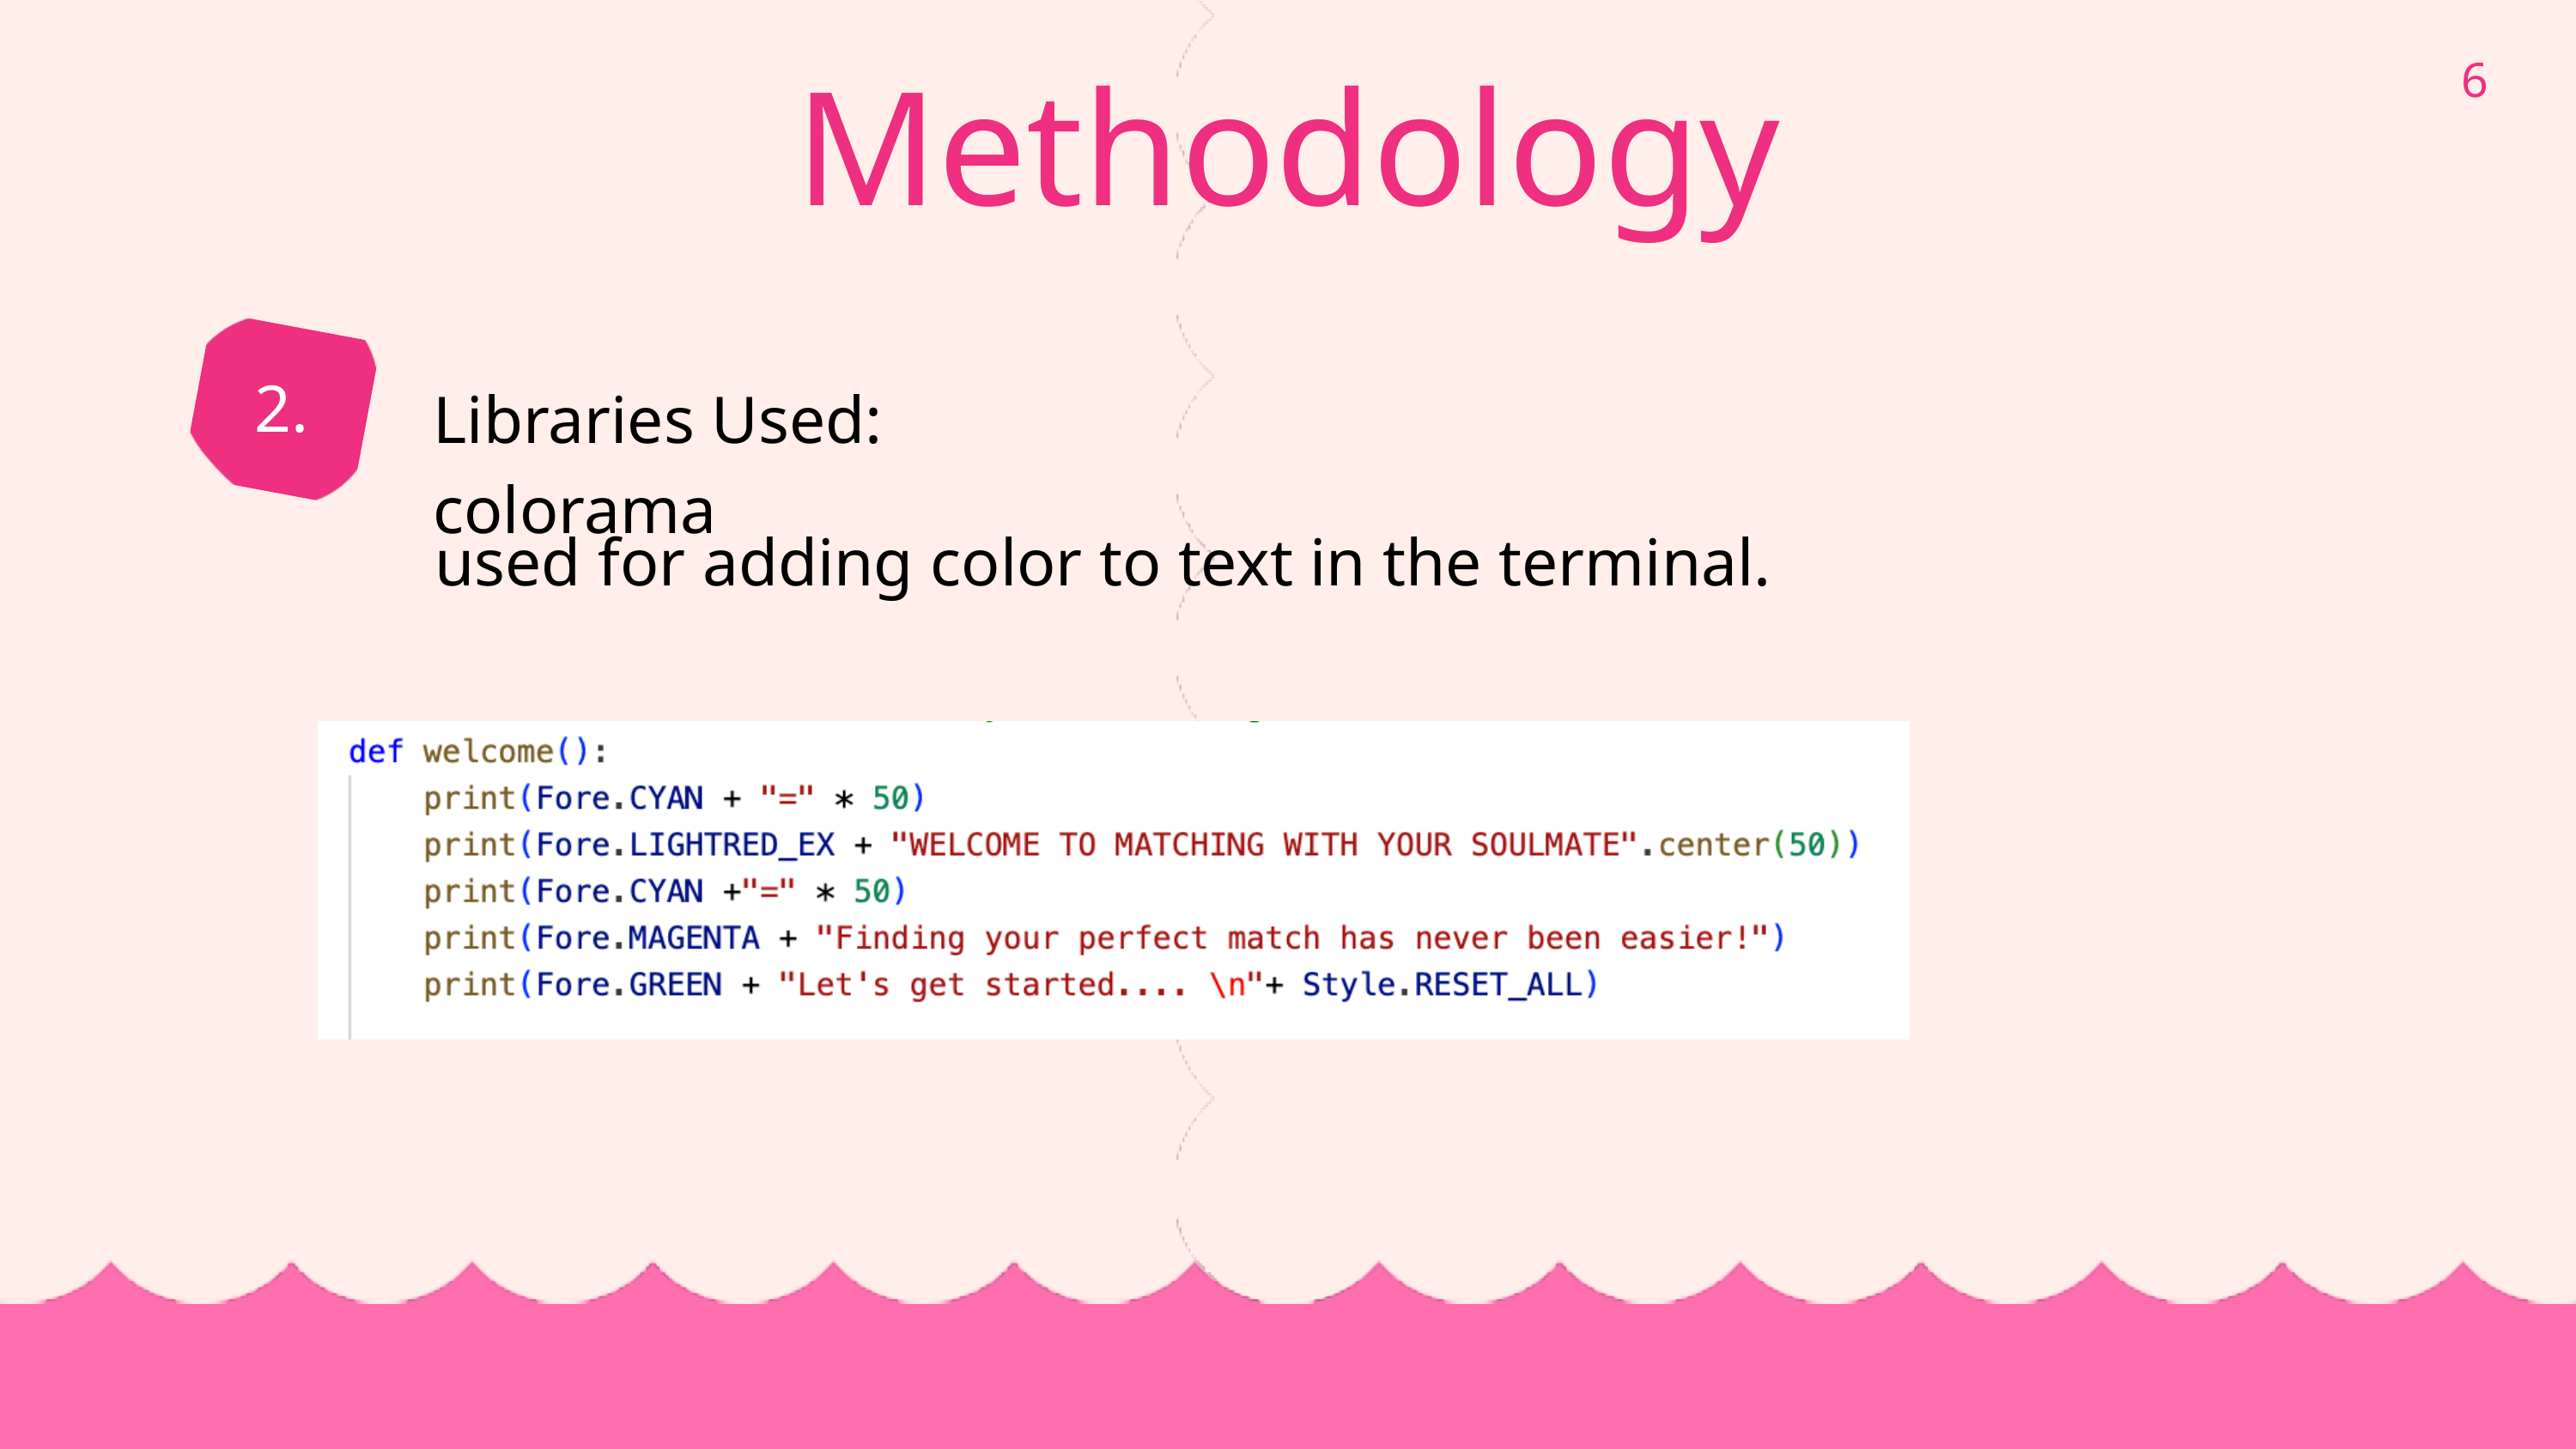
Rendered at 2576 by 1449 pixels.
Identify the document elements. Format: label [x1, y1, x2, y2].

text_box [0, 0, 2576, 1304]
